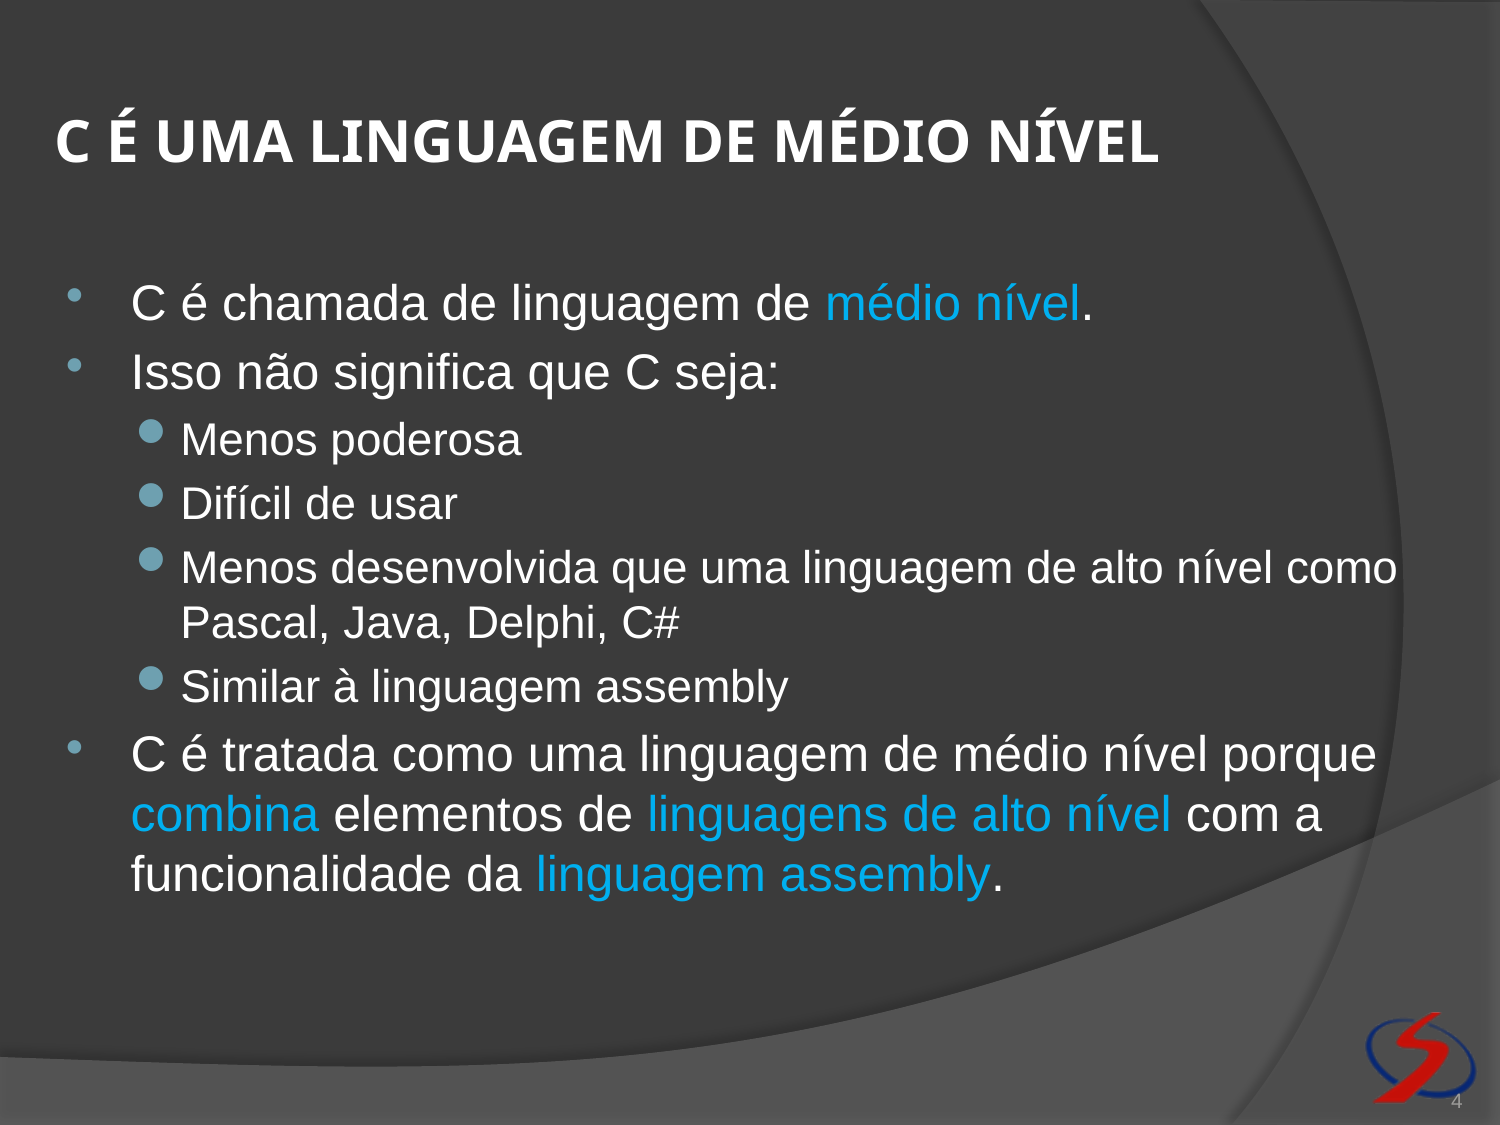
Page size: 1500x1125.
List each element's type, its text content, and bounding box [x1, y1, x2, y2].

list C é chamada de linguagem de médio nível. Isso não significa que C seja: Menos poderosa Difícil de usar Menos desenvolvida que uma linguagem de alto nível como Pascal, Java, Delphi, C# Similar à linguagem assembly C é tratada como uma linguagem de médio nível porque combina elementos de linguagens de alto nível com a funcionalidade da linguagem assembly. [46, 262, 1454, 1006]
picture [1359, 1011, 1483, 1108]
slide_number 4 [1337, 1053, 1463, 1114]
title C é uma linguagem de médio nível [46, 45, 1454, 233]
